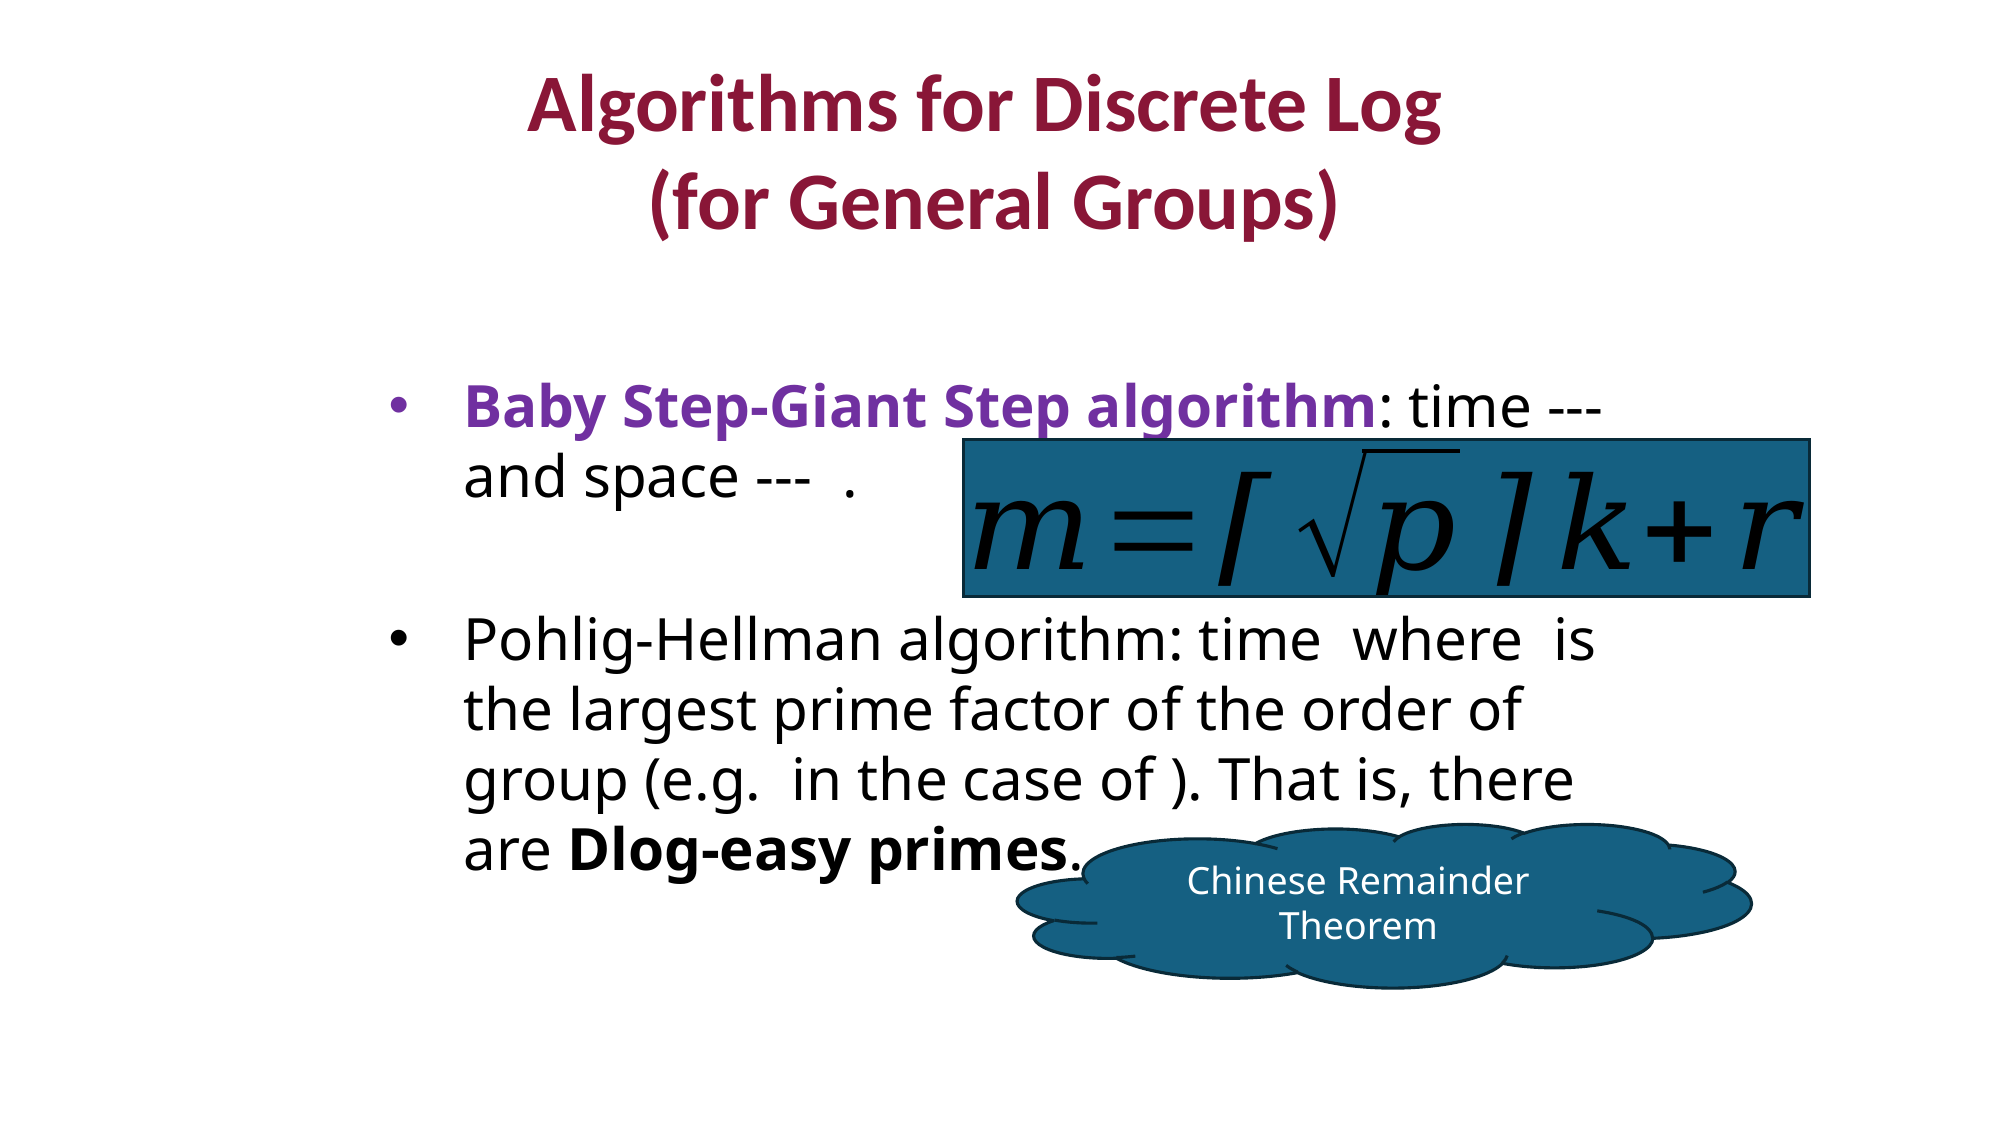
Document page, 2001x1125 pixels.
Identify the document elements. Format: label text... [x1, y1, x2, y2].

text_box Chinese Remainder Theorem [1015, 822, 1754, 990]
text_box Algorithms for Discrete Log (for General Groups) [279, 42, 1709, 256]
